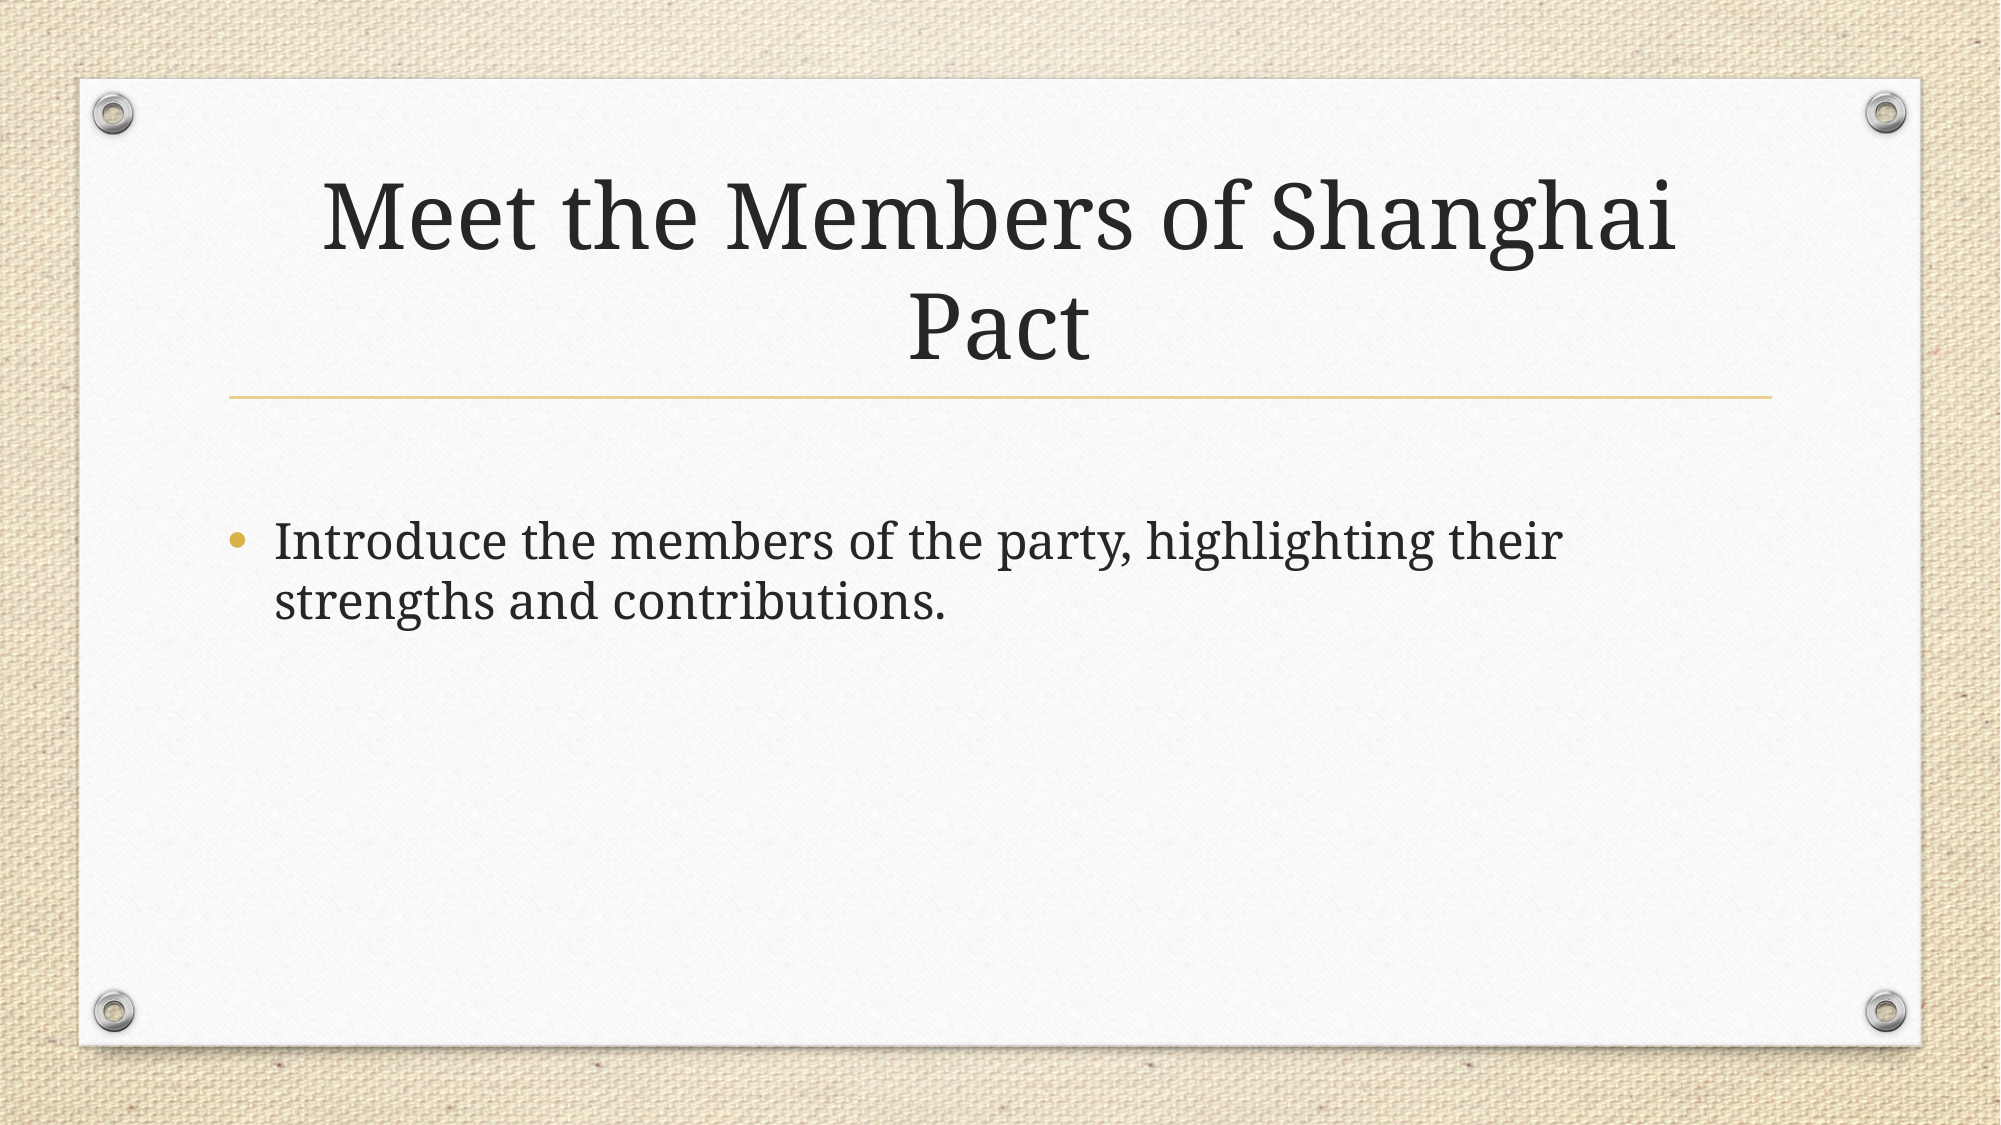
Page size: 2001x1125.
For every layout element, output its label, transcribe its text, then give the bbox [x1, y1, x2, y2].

list Introduce the members of the party, highlighting their strengths and contributions. [212, 419, 1788, 964]
title Meet the Members of Shanghai Pact [212, 161, 1788, 375]
picture [0, 0, 2001, 1125]
